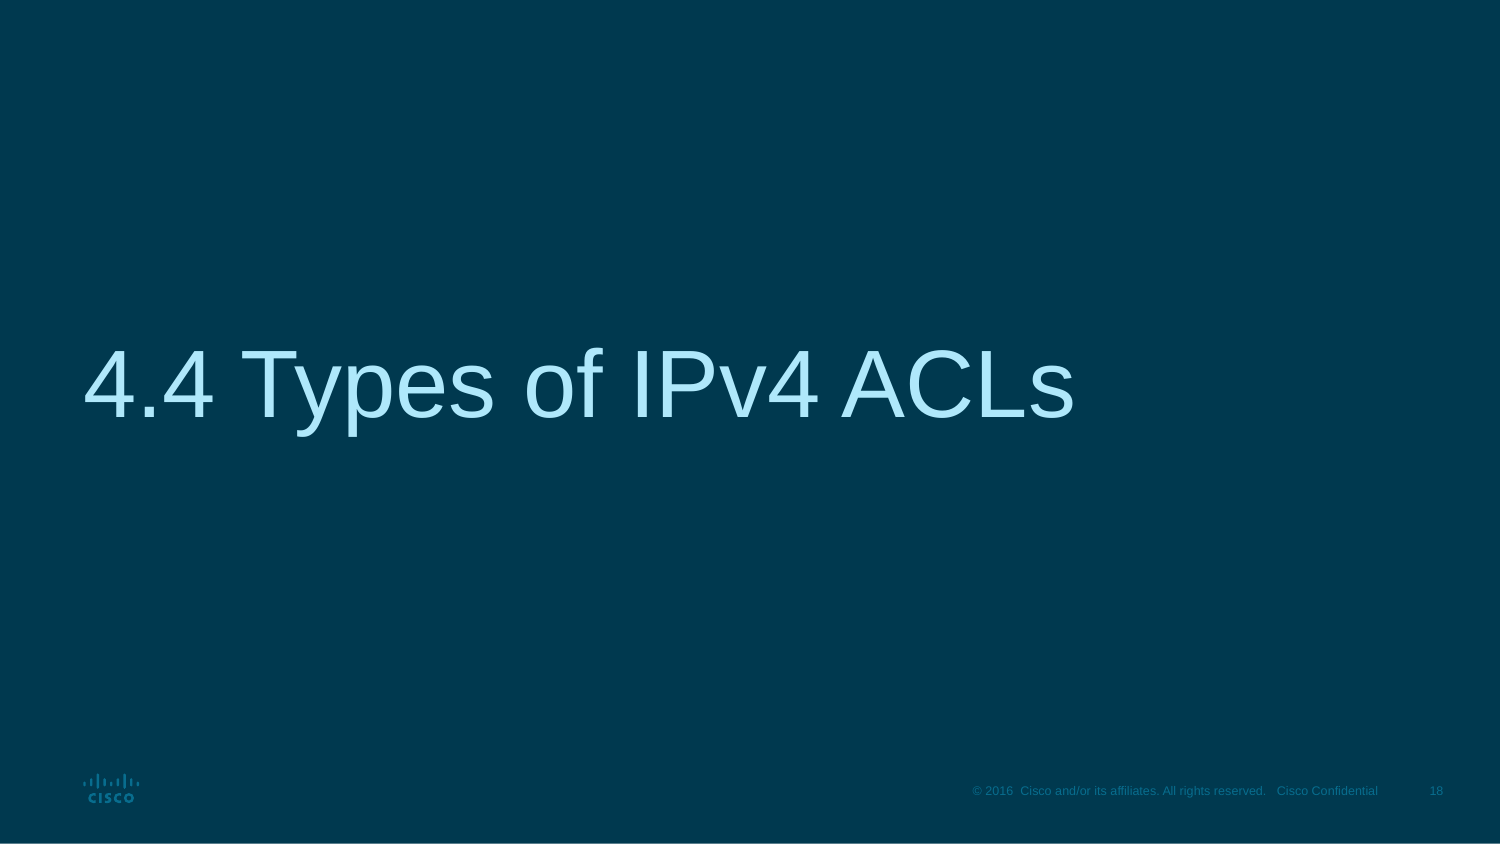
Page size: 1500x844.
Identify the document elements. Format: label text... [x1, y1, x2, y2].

title 4.4 Types of IPv4 ACLs [68, 293, 1356, 446]
